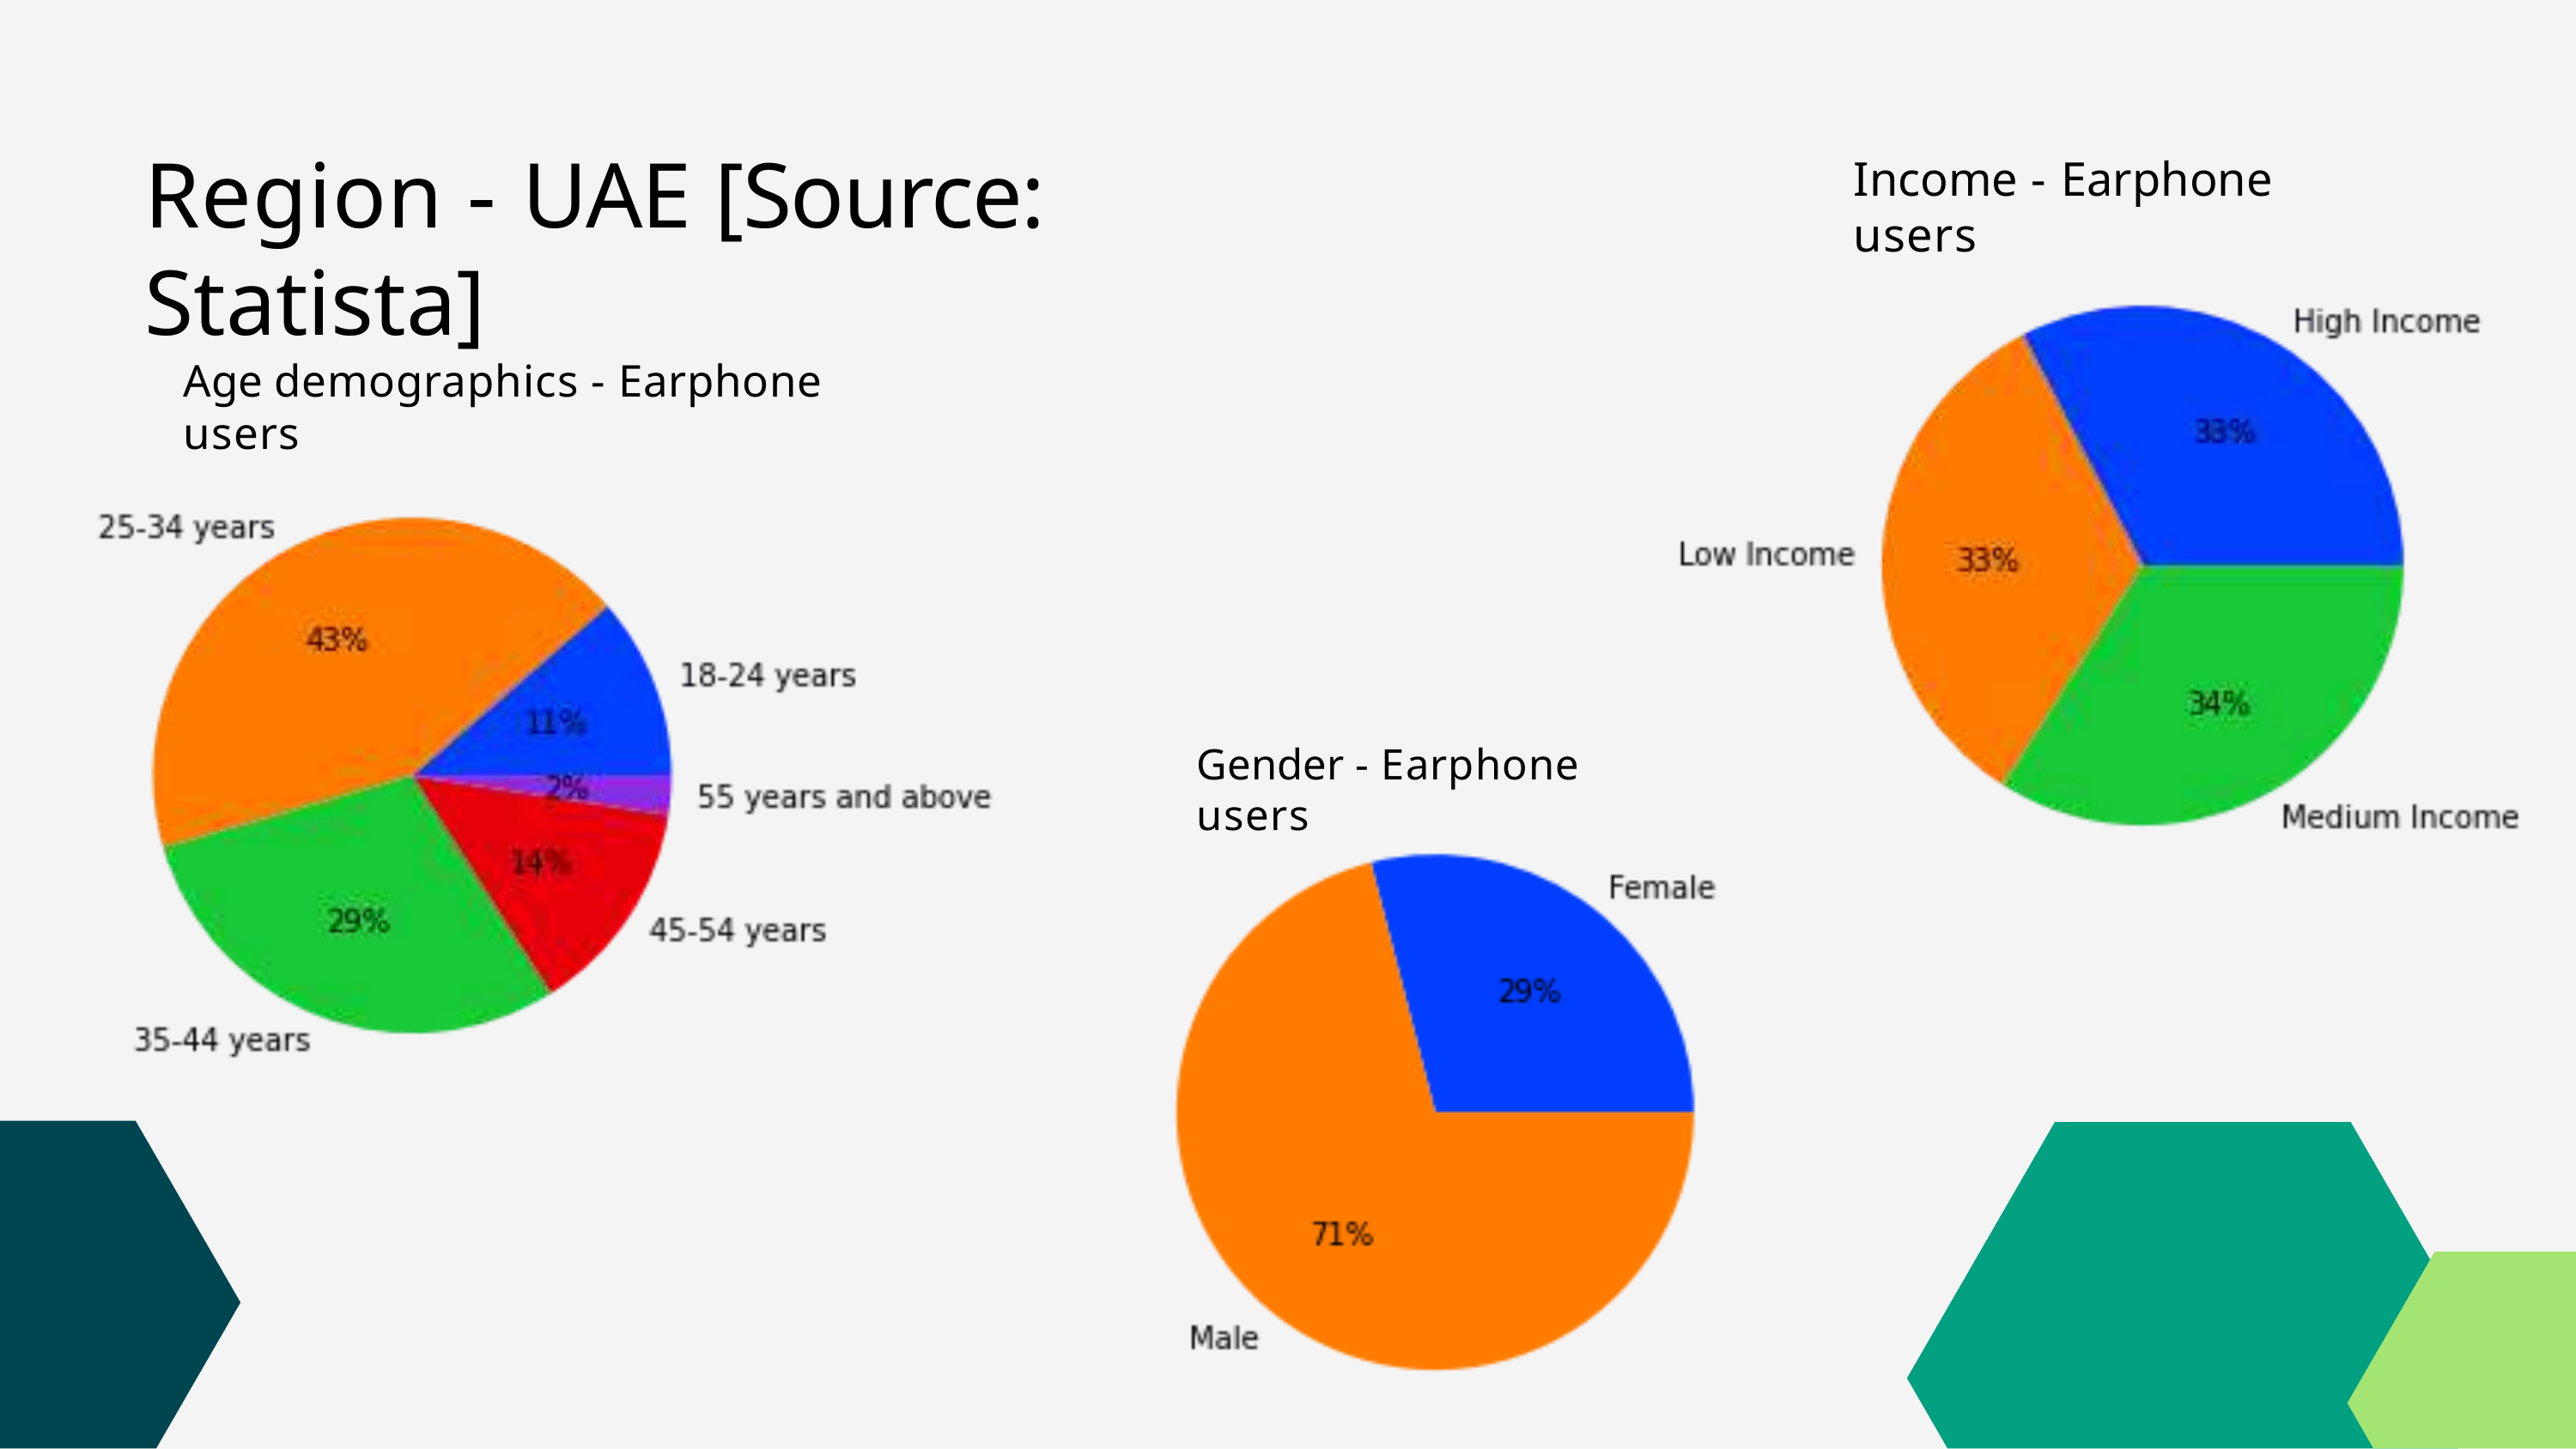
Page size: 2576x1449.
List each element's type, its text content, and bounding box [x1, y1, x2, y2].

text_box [0, 262, 2576, 1449]
title Region - UAE [Source: Statista] [143, 136, 1362, 259]
text_box Income - Earphone users [1851, 148, 2383, 259]
